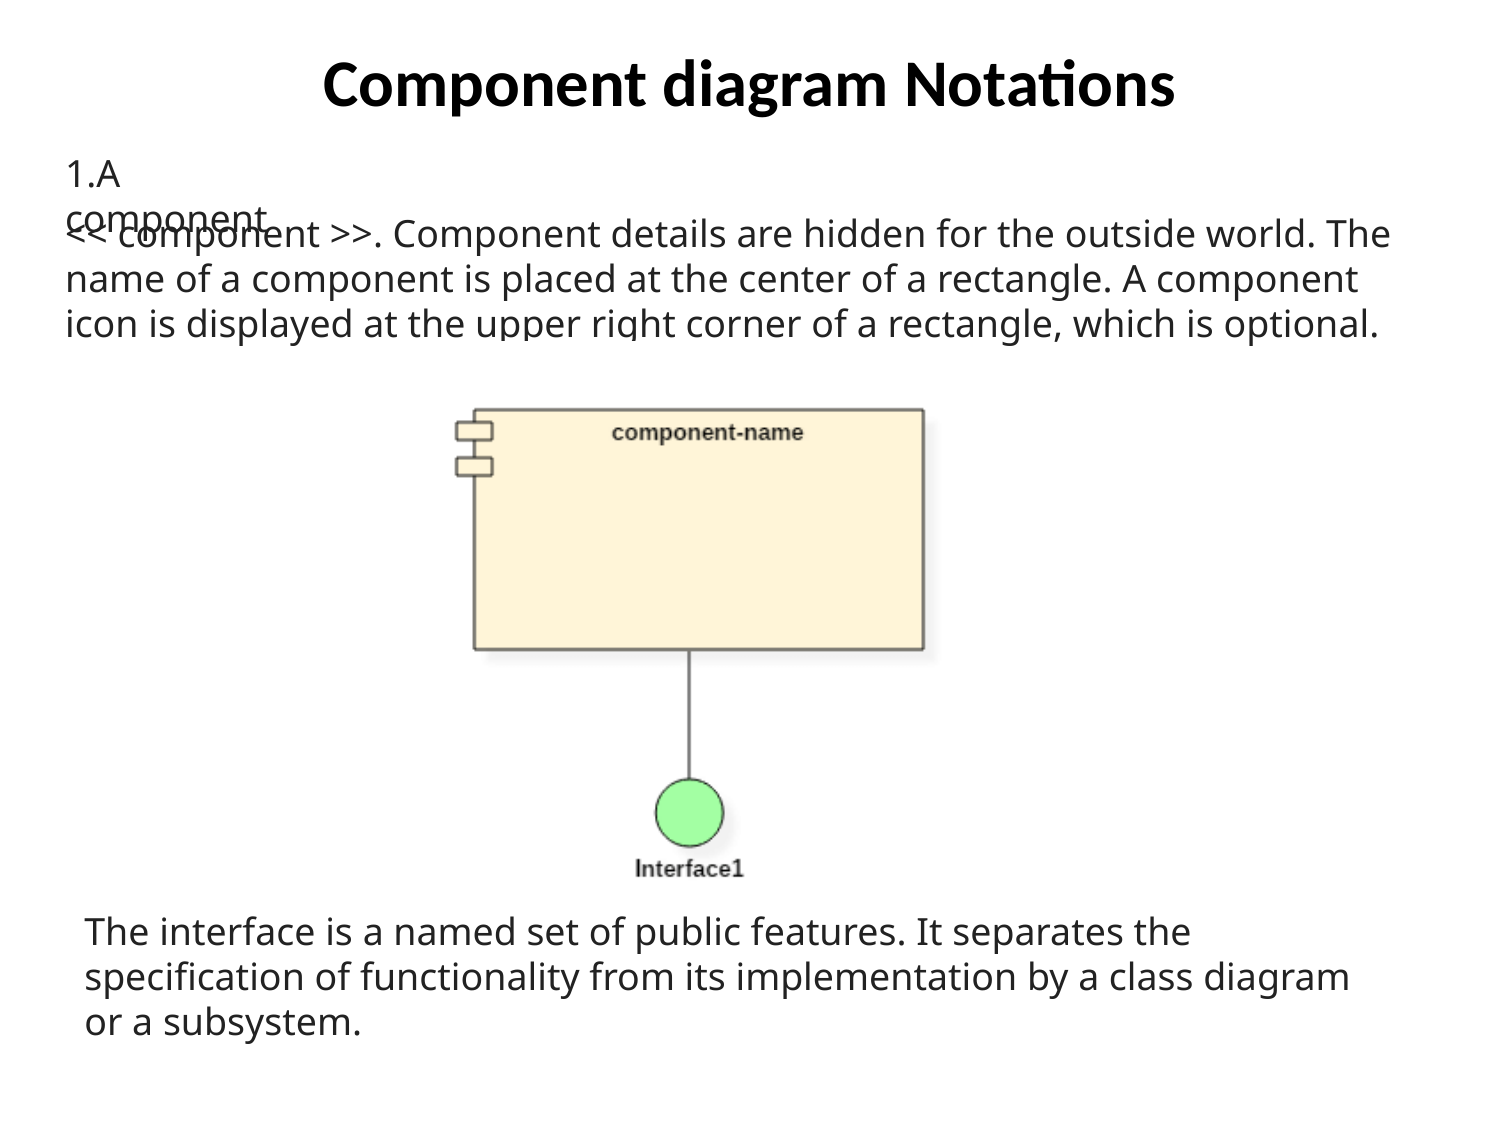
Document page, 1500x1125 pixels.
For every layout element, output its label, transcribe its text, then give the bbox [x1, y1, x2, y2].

picture [402, 341, 1001, 902]
title Component diagram Notations [75, 25, 1425, 202]
text_box The interface is a named set of public features. It separates the specification of functionality from its implementation by a class diagram or a subsystem. [69, 899, 1388, 1050]
text_box << component >>. Component details are hidden for the outside world. The name of a component is placed at the center of a rectangle. A component icon is displayed at the upper right corner of a rectangle, which is optional. [50, 202, 1425, 353]
text_box A component [49, 142, 333, 248]
